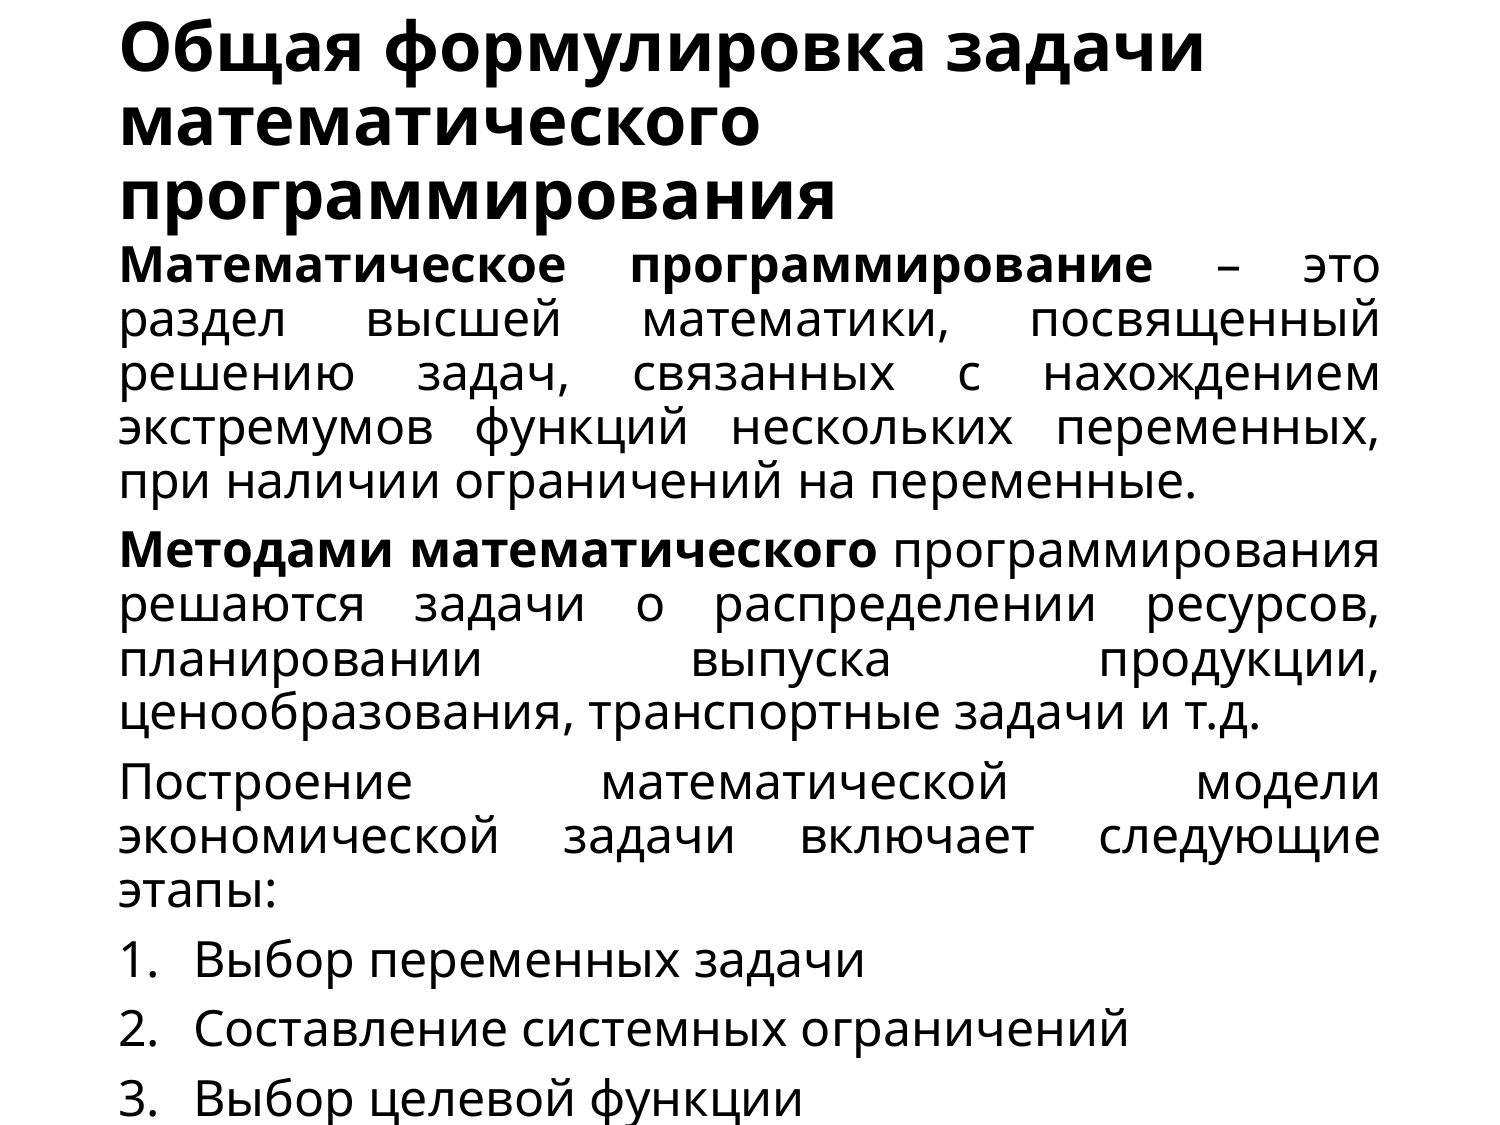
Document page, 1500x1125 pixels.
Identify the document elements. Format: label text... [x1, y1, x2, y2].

title Общая формулировка задачи математического программирования [103, 14, 1397, 231]
list Математическое программирование – это раздел высшей математики, посвященный решению задач, связанных с нахождением экстремумов функций нескольких переменных, при наличии ограничений на переменные. Методами математического программирования решаются задачи о распределении ресурсов, планировании выпуска продукции, ценообразования, транспортные задачи и т.д. Построение математической модели экономической задачи включает следующие этапы: Выбор переменных задачи Составление системных ограничений Выбор целевой функции [103, 231, 1397, 946]
